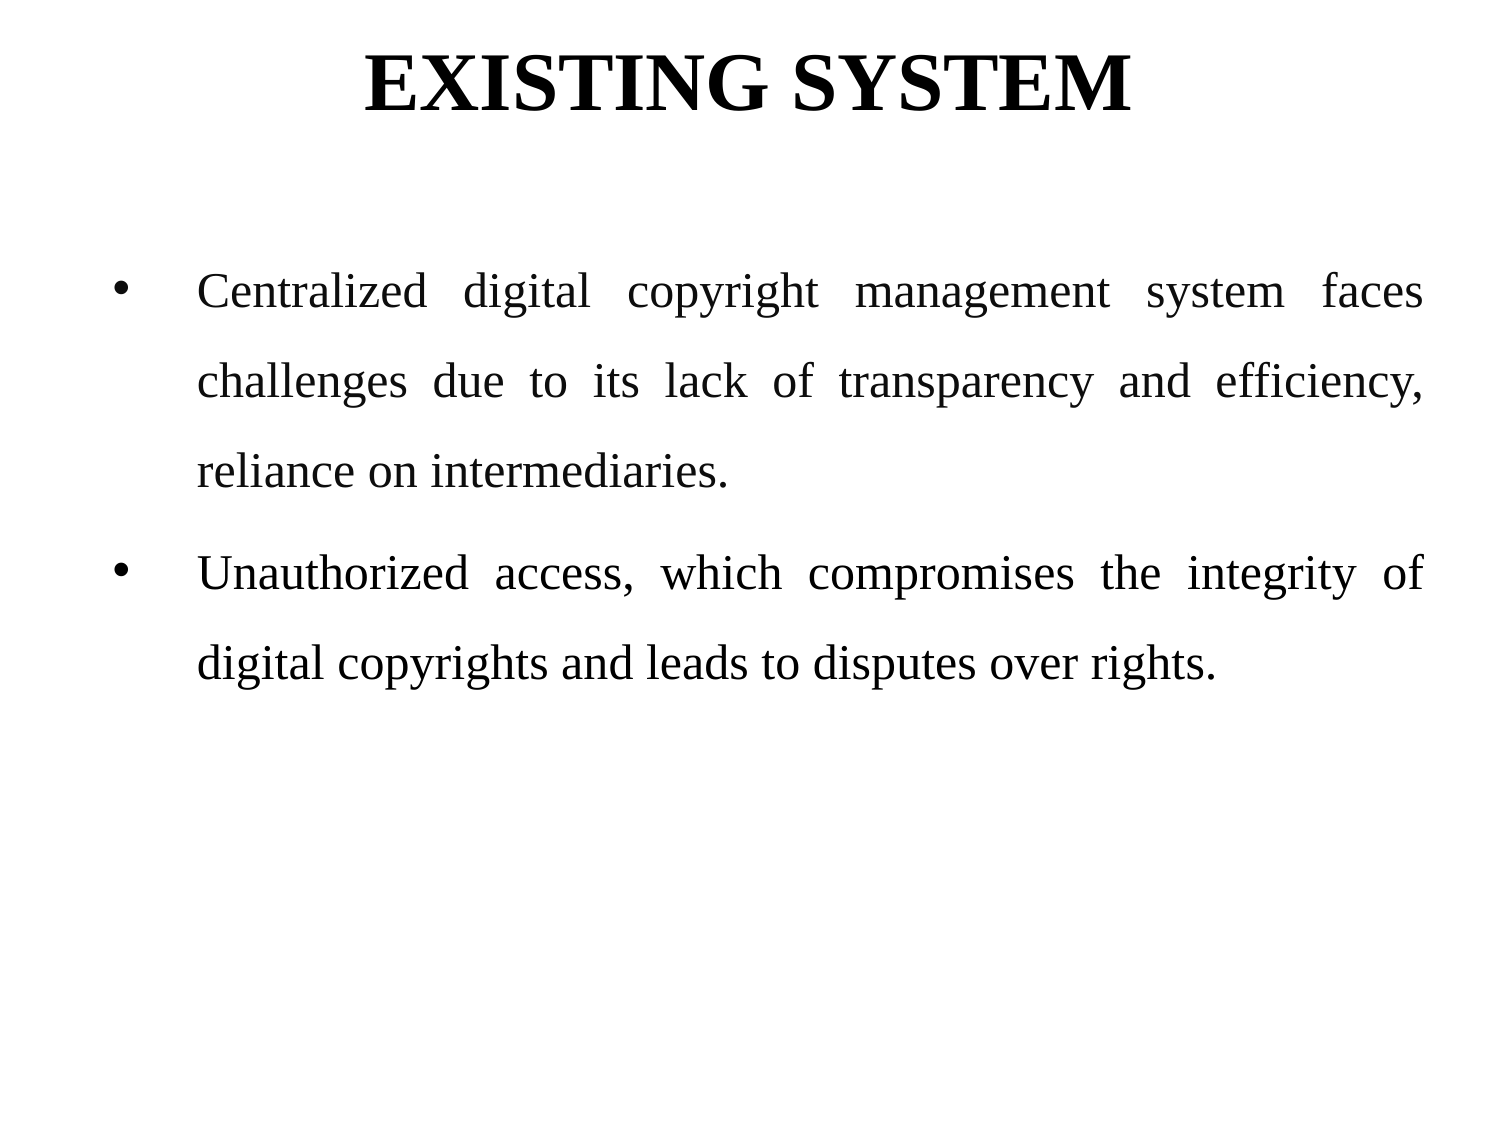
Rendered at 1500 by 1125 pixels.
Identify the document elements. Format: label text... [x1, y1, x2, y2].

title EXISTING SYSTEM [362, 24, 1331, 215]
text_box Centralized digital copyright management system faces challenges due to its lack of transparency and efficiency, reliance on intermediaries. Unauthorized access, which compromises the integrity of digital copyrights and leads to disputes over rights. [112, 224, 1425, 690]
